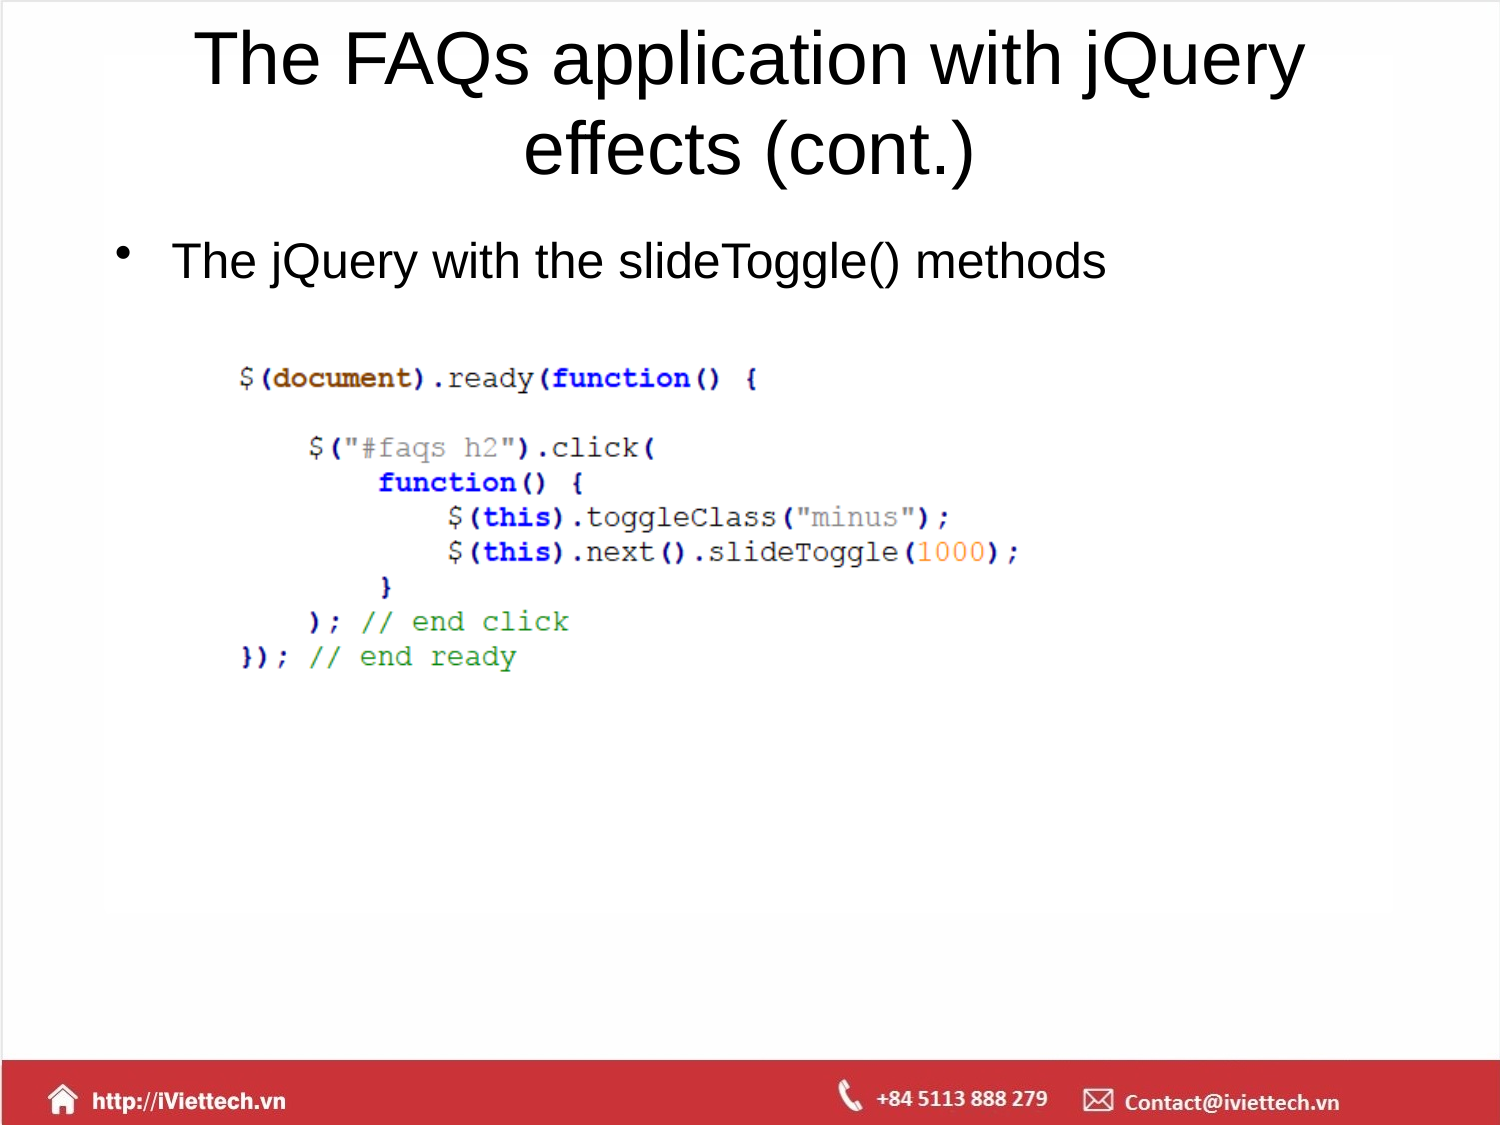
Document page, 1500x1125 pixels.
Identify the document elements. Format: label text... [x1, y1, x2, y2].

title The FAQs application with jQuery effects (cont.) [74, 12, 1426, 188]
list The jQuery with the slideToggle() methods [99, 220, 1376, 964]
picture [0, 0, 1500, 1125]
